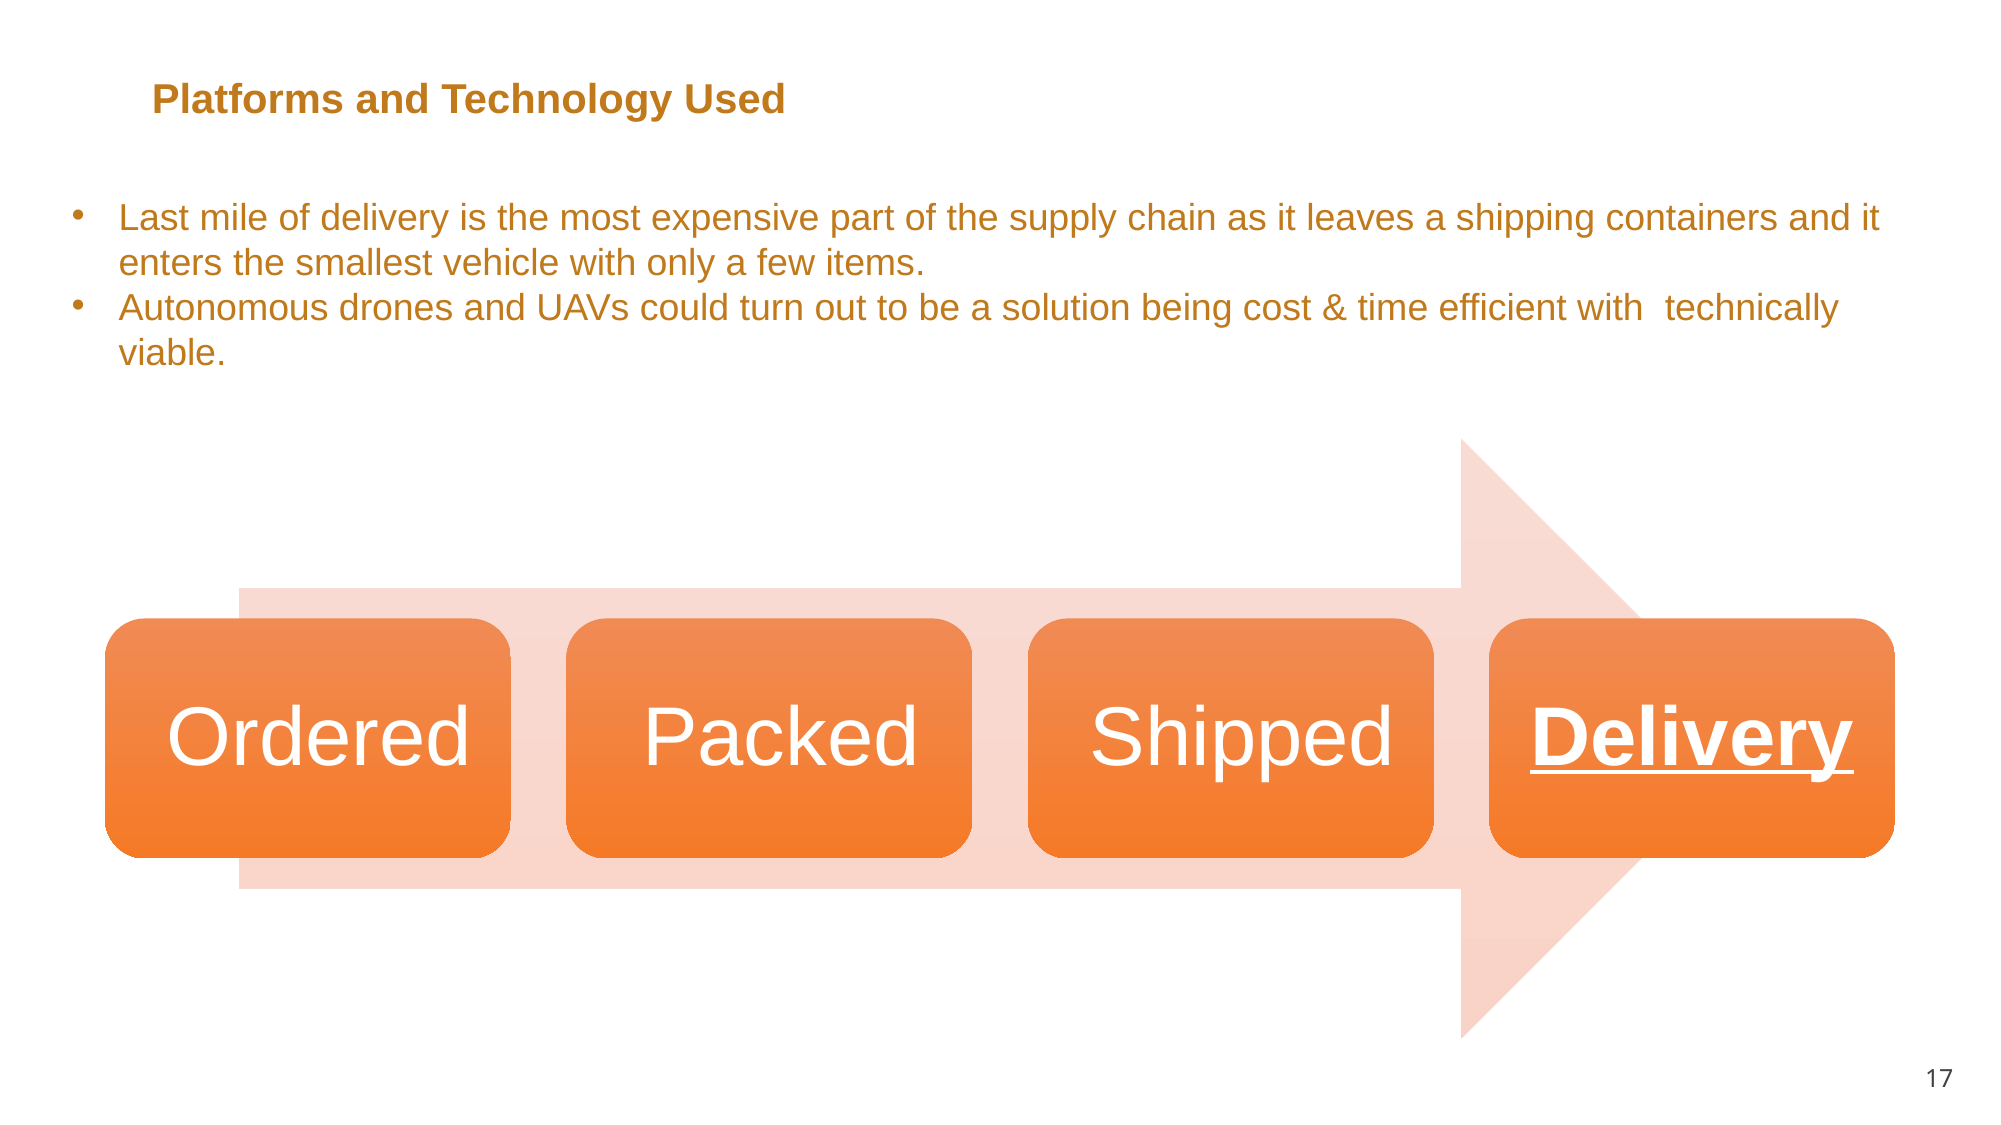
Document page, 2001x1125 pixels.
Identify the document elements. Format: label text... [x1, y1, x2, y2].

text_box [104, 438, 1896, 1039]
text_box Last mile of delivery is the most expensive part of the supply chain as it leaves a shipping containers and it enters the smallest vehicle with only a few items. Autonomous drones and UAVs could turn out to be a solution being cost & time efficient with technically viable. [56, 184, 1941, 425]
text_box Platforms and Technology Used [136, 64, 832, 130]
slide_number ‹#› [1848, 1036, 1969, 1123]
